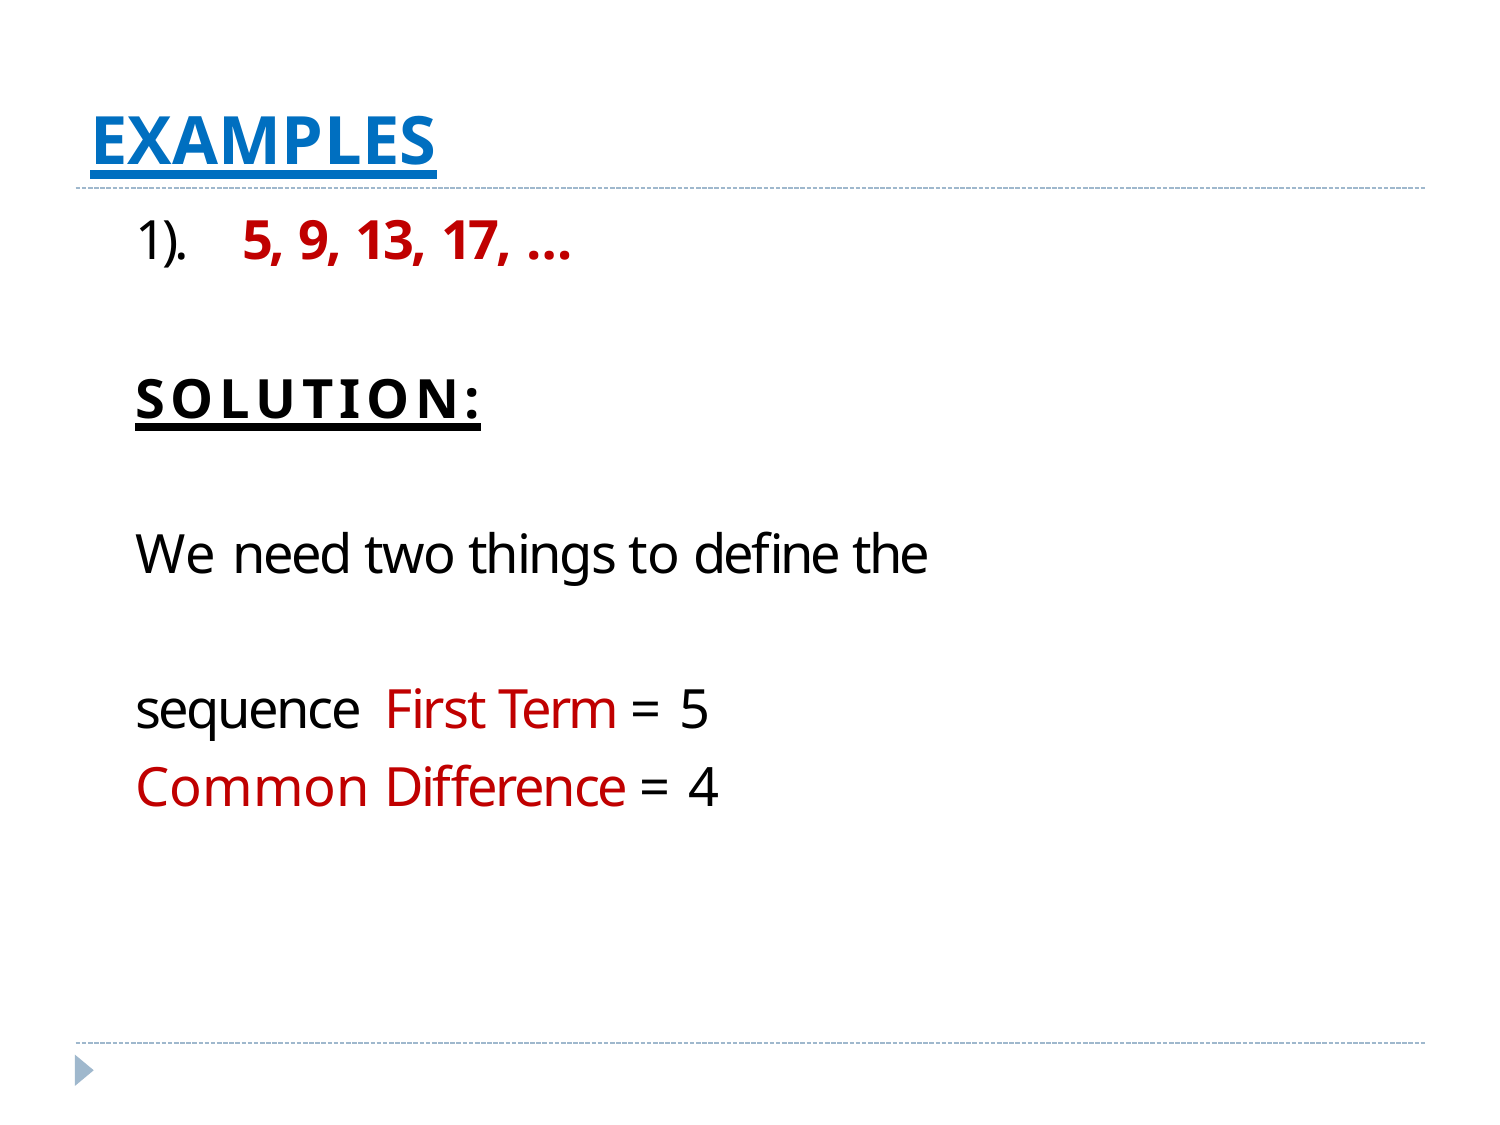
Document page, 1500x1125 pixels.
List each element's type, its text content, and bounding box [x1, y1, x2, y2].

title EXAMPLES [87, 94, 486, 286]
text_box 1). 5, 9, 13, 17, … SOLUTION: We need two things to define the sequence First Term = 5 Common Difference = 4 [133, 202, 1100, 817]
